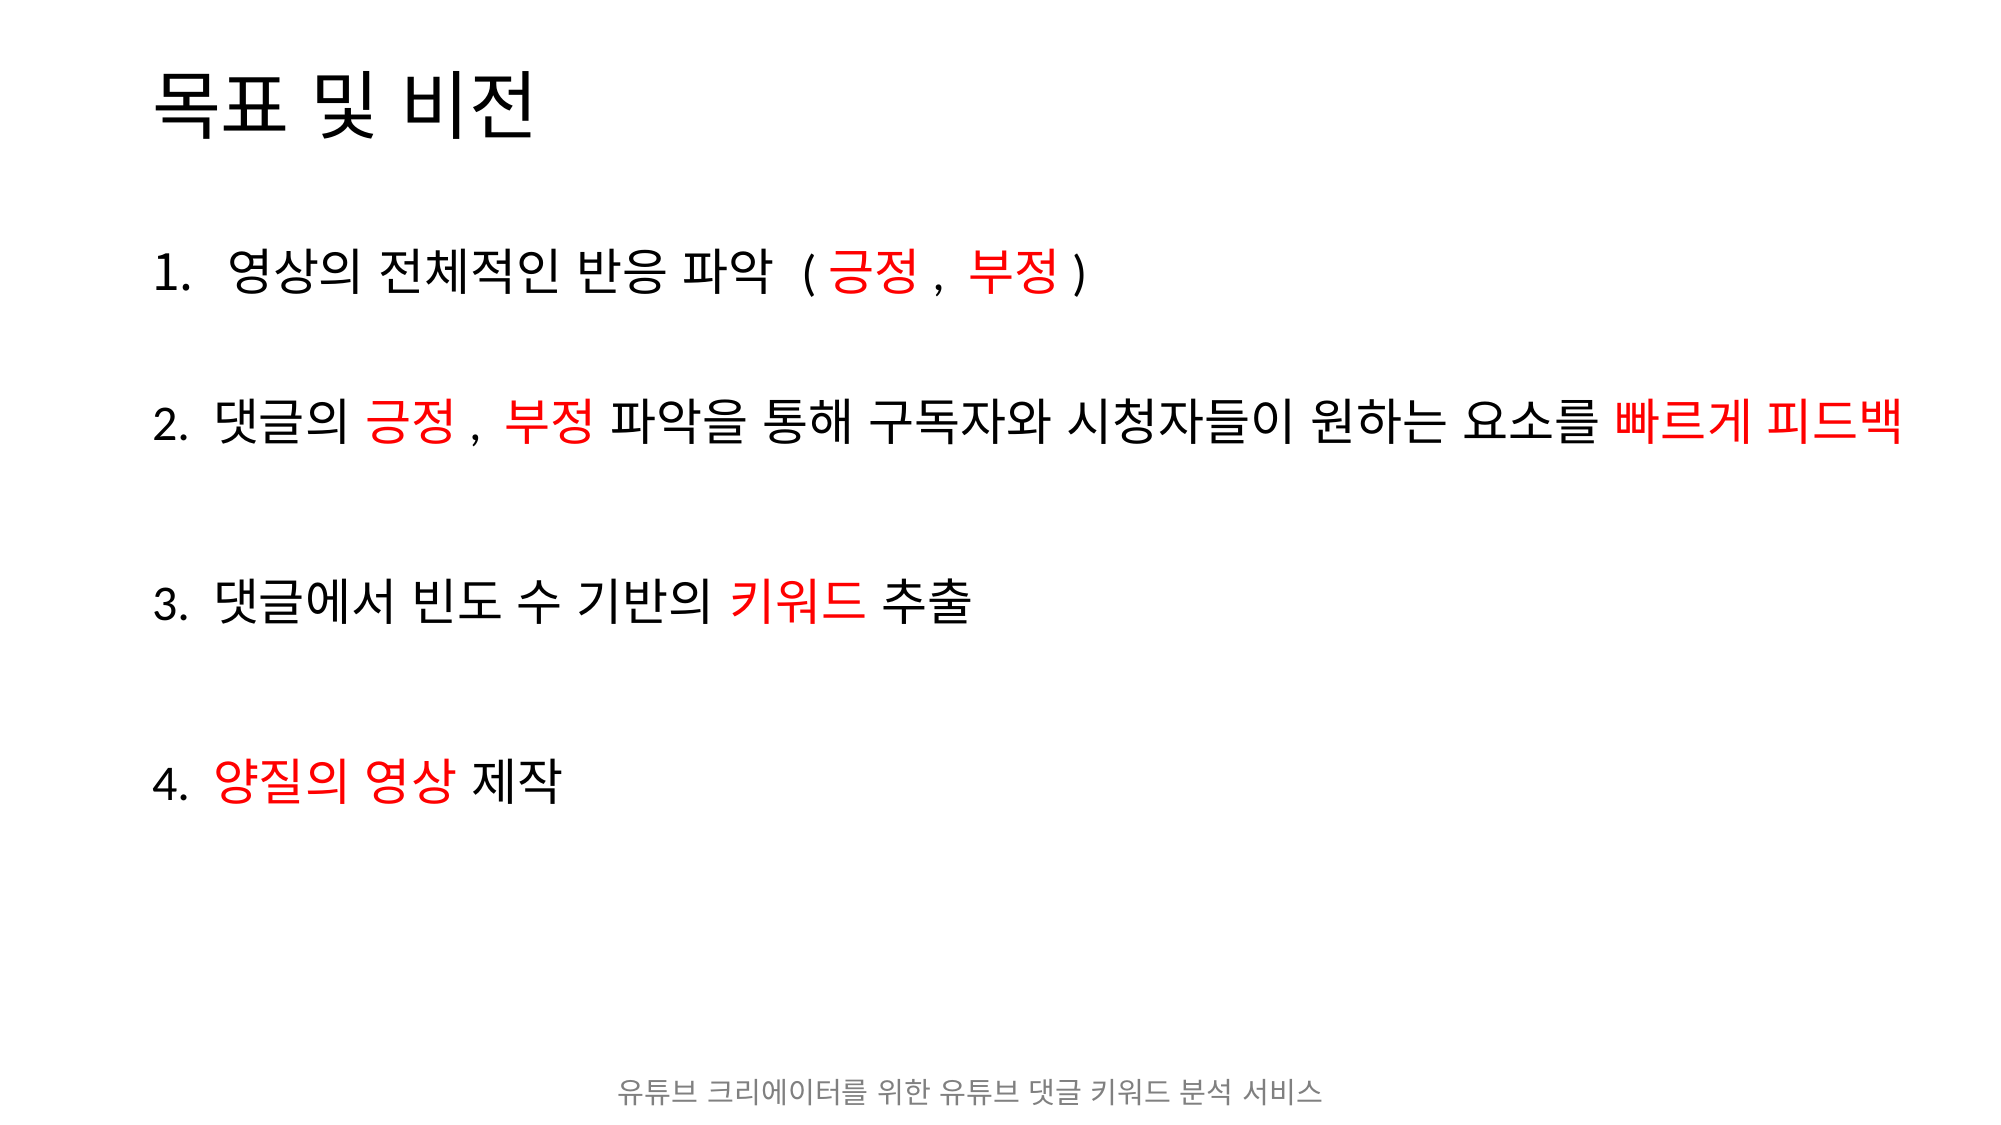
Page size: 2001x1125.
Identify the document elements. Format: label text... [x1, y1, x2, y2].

text_box 유튜브 크리에이터를 위한 유튜브 댓글 키워드 분석 서비스 [603, 1067, 1397, 1117]
text_box 목표 및 비전 [137, 61, 1863, 161]
text_box 영상의 전체적인 반응 파악 (긍정, 부정) 2. 댓글의 긍정, 부정 파악을 통해 구독자와 시청자들이 원하는 요소를 빠르게 피드백 3. 댓글에서 빈도 수 기반의 키워드 추출 4. 양질의 영상 제작 [137, 203, 1922, 1013]
